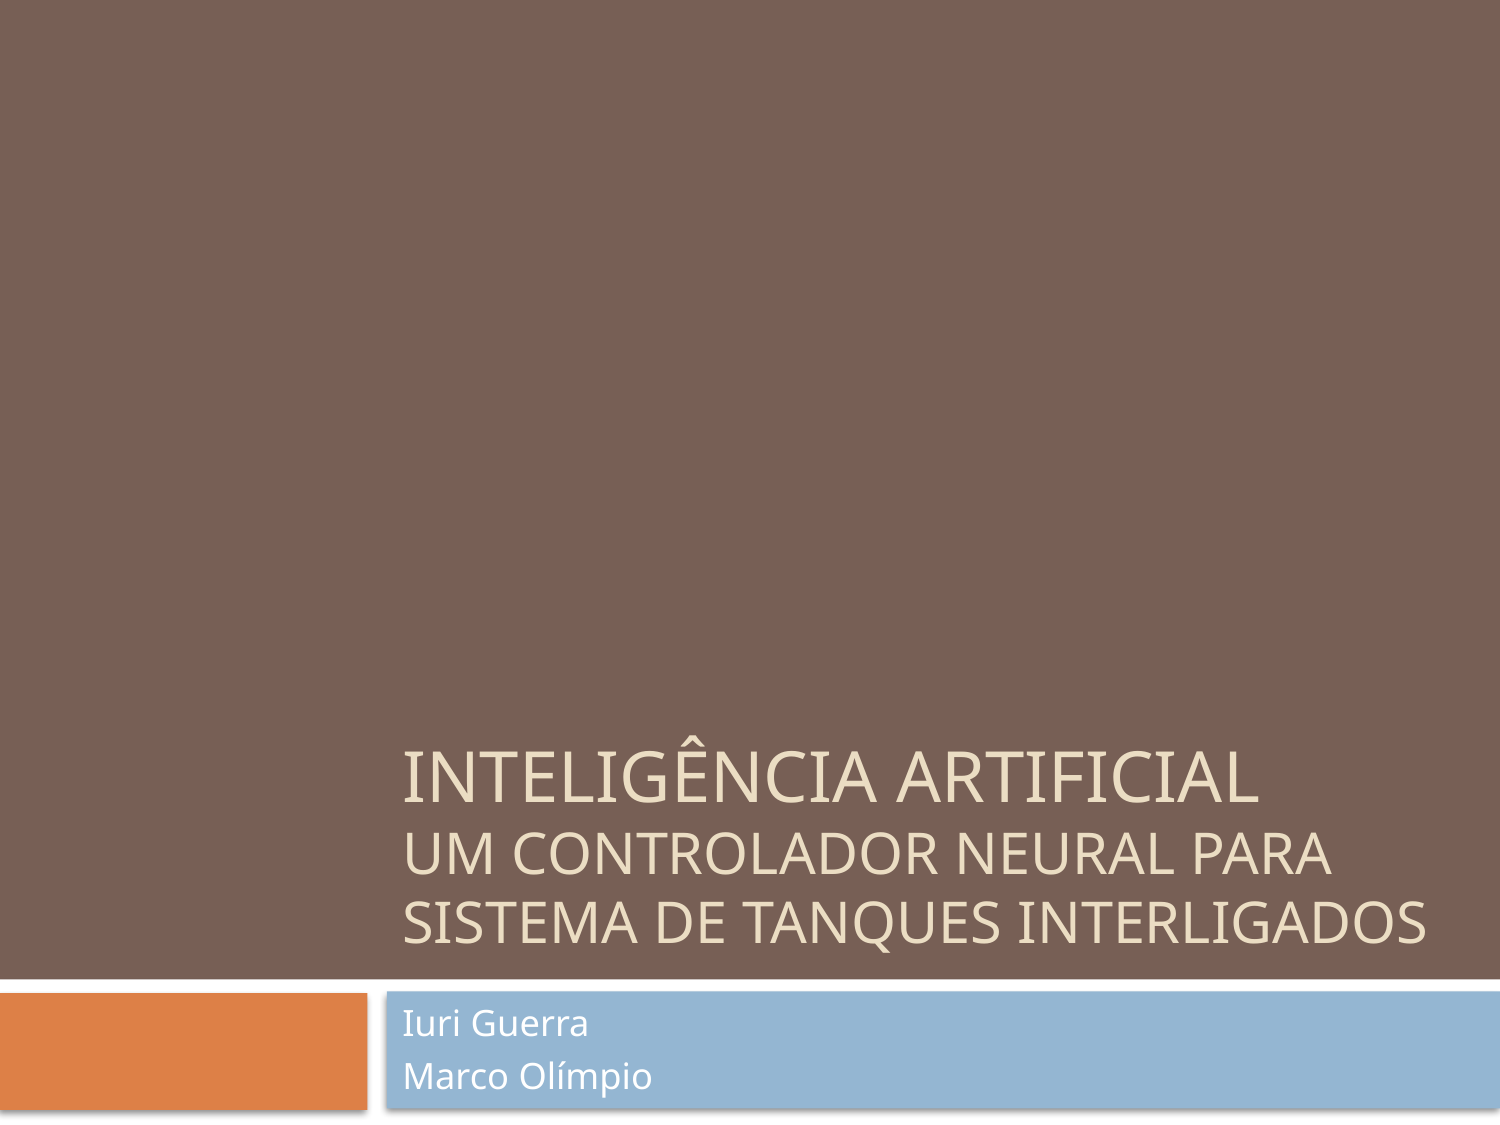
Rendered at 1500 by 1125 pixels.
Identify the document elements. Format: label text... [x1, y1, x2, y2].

title Inteligência artificial um controlador neural para sistema de tanques interligados [387, 662, 1450, 963]
subtitle Iuri Guerra Marco Olímpio [387, 992, 1488, 1105]
